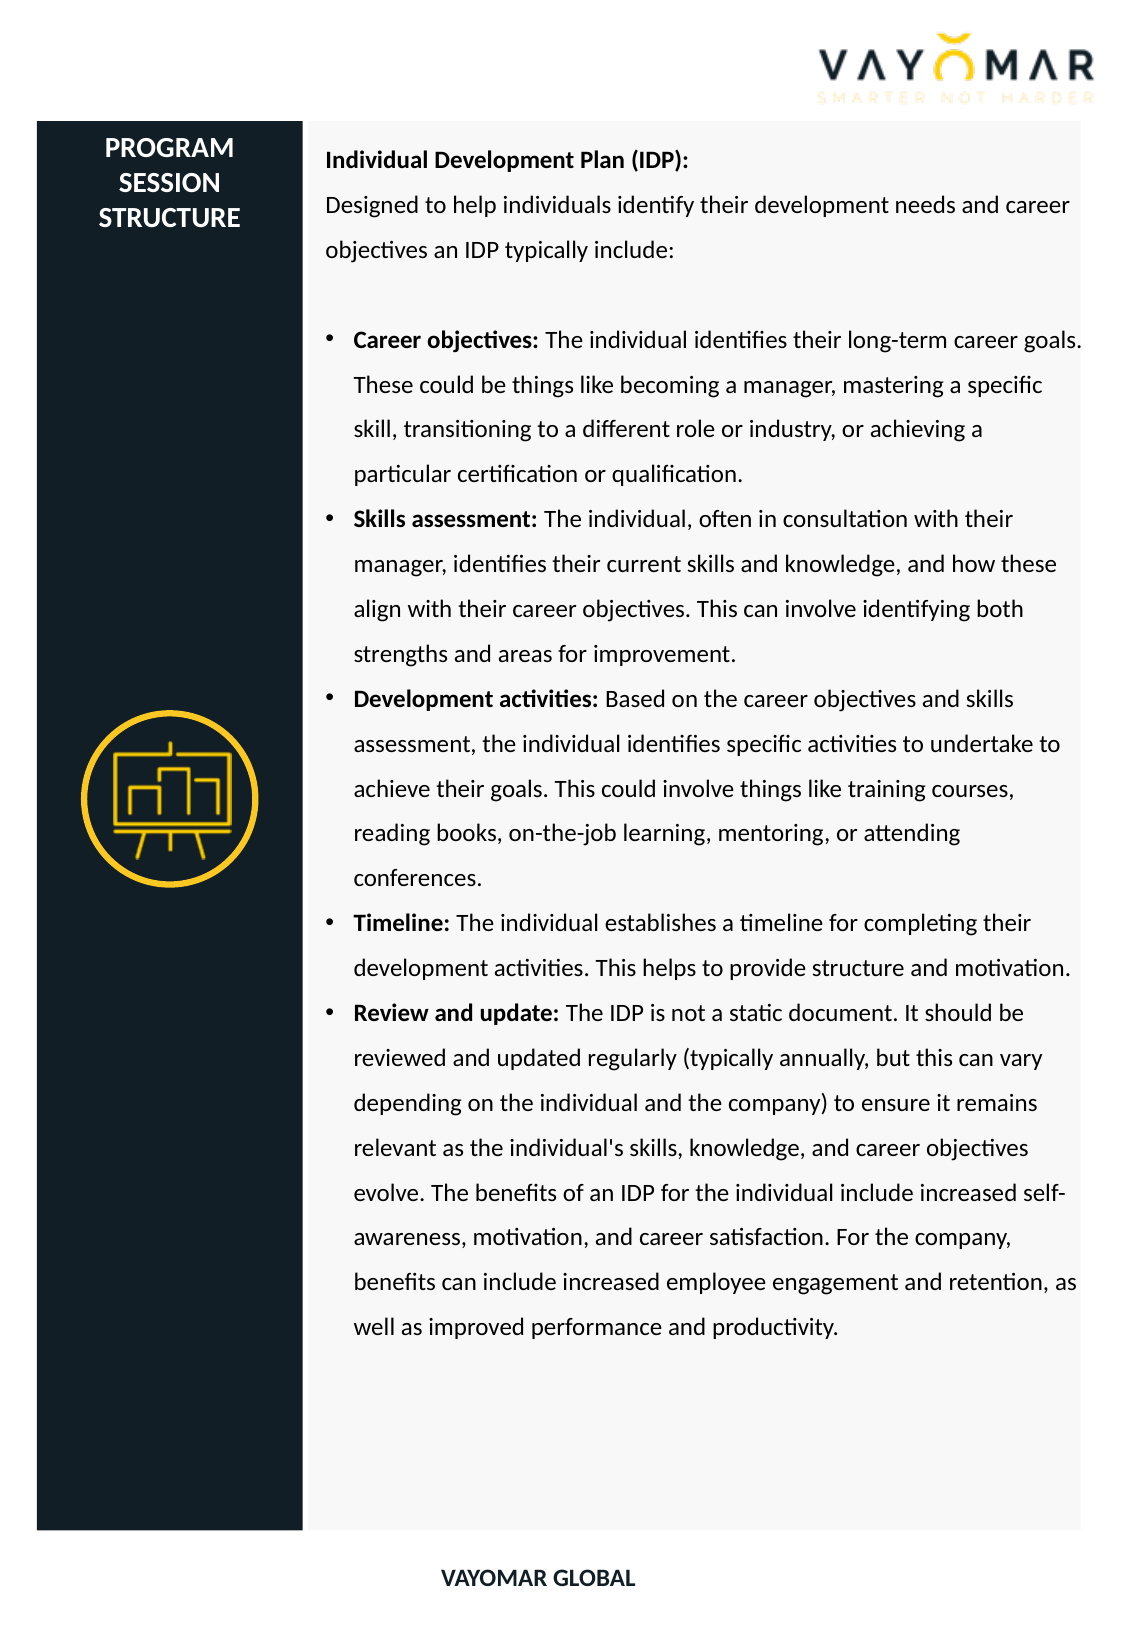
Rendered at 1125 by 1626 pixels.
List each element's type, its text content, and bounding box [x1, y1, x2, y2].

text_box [83, 713, 256, 885]
text_box PROGRAM SESSION STRUCTURE [36, 121, 303, 1531]
picture [787, 14, 1125, 122]
text_box VAYOMAR GLOBAL [426, 1554, 699, 1600]
text_box Individual Development Plan (IDP): Designed to help individuals identify their development needs and career objectives an IDP typically include: Career objectives: The individual identifies their long-term career goals. These could be things like becoming a manager, mastering a specific skill, transitioning to a different role or industry, or achieving a particular certification or qualification. Skills assessment: The individual, often in consultation with their manager, identifies their current skills and knowledge, and how these align with their career objectives. This can involve identifying both strengths and areas for improvement. Development activities: Based on the career objectives and skills assessment, the individual identifies specific activities to undertake to achieve their goals. This could involve things like training courses, reading books, on-the-job learning, mentoring, or attending conferences. Timeline: The individual establishes a timeline for completing their development activities. This helps to provide structure and motivation. Review and update: The IDP is not a static document. It should be reviewed and updated regularly (typically annually, but this can vary depending on the individual and the company) to ensure it remains relevant as the individual's skills, knowledge, and career objectives evolve. The benefits of an IDP for the individual include increased self-awareness, motivation, and career satisfaction. For the company, benefits can include increased employee engagement and retention, as well as improved performance and productivity. [310, 121, 1102, 1393]
text_box [307, 121, 1081, 1531]
